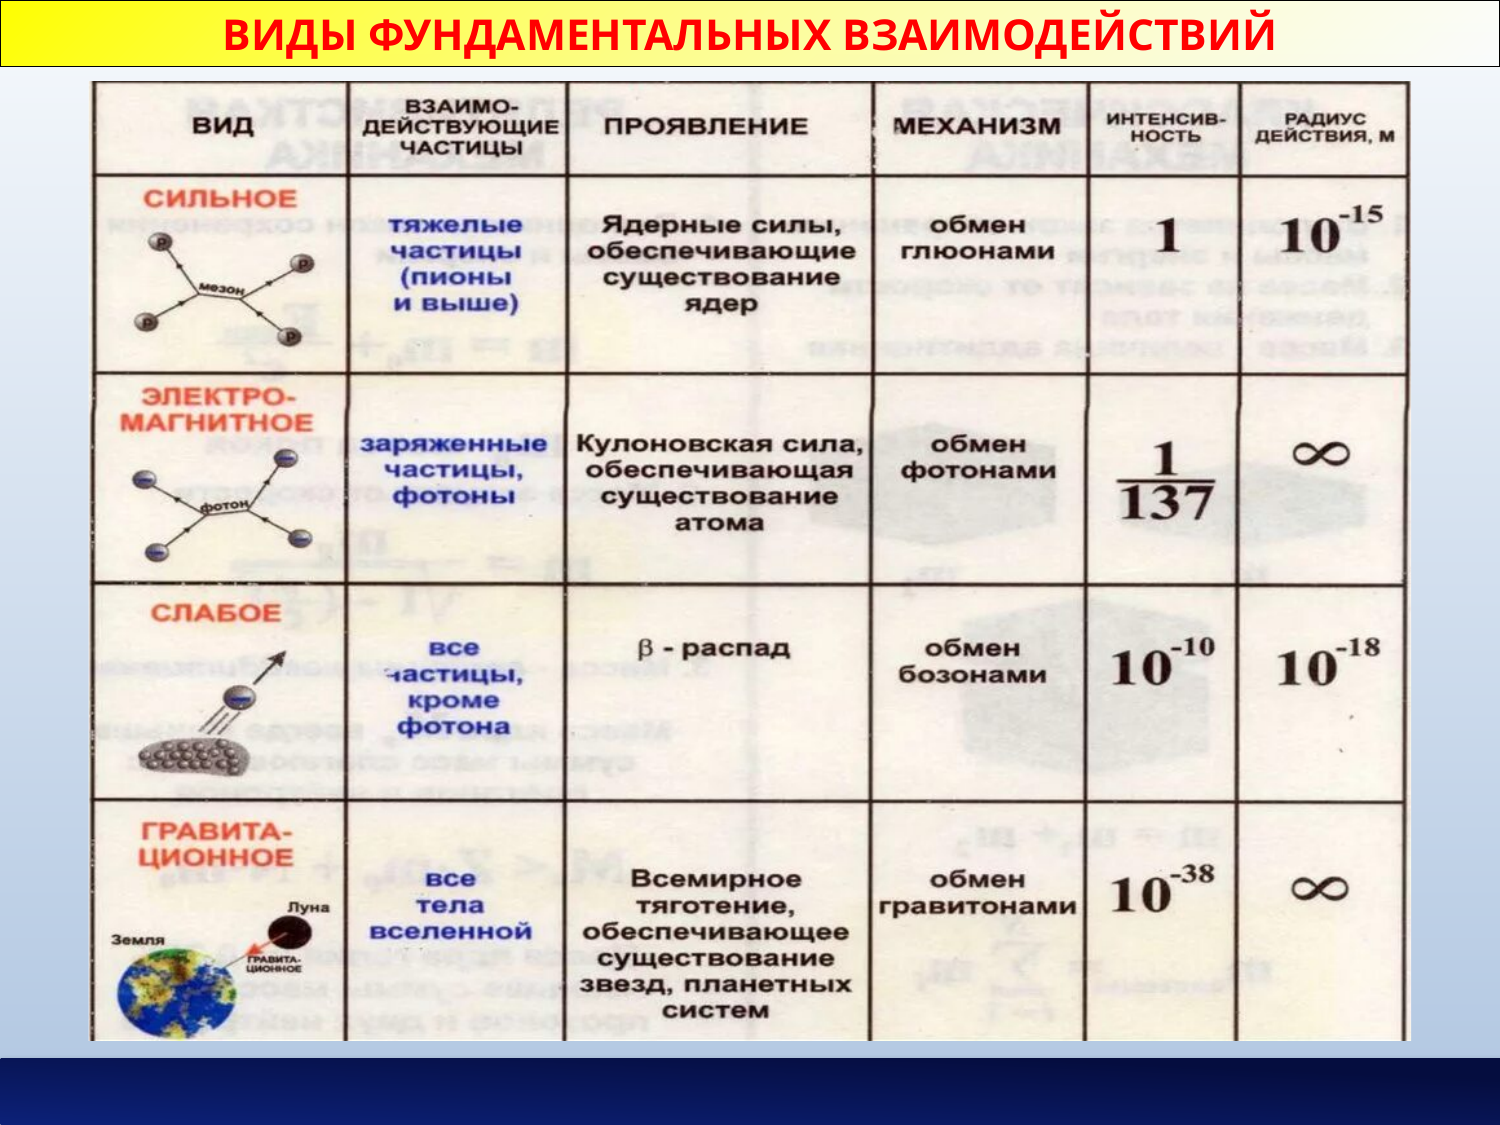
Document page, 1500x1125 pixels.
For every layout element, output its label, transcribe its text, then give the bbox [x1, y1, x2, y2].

picture [88, 80, 1412, 1041]
text_box [0, 1058, 1500, 1125]
title Виды Фундаментальных взаимодействий [0, 0, 1500, 67]
